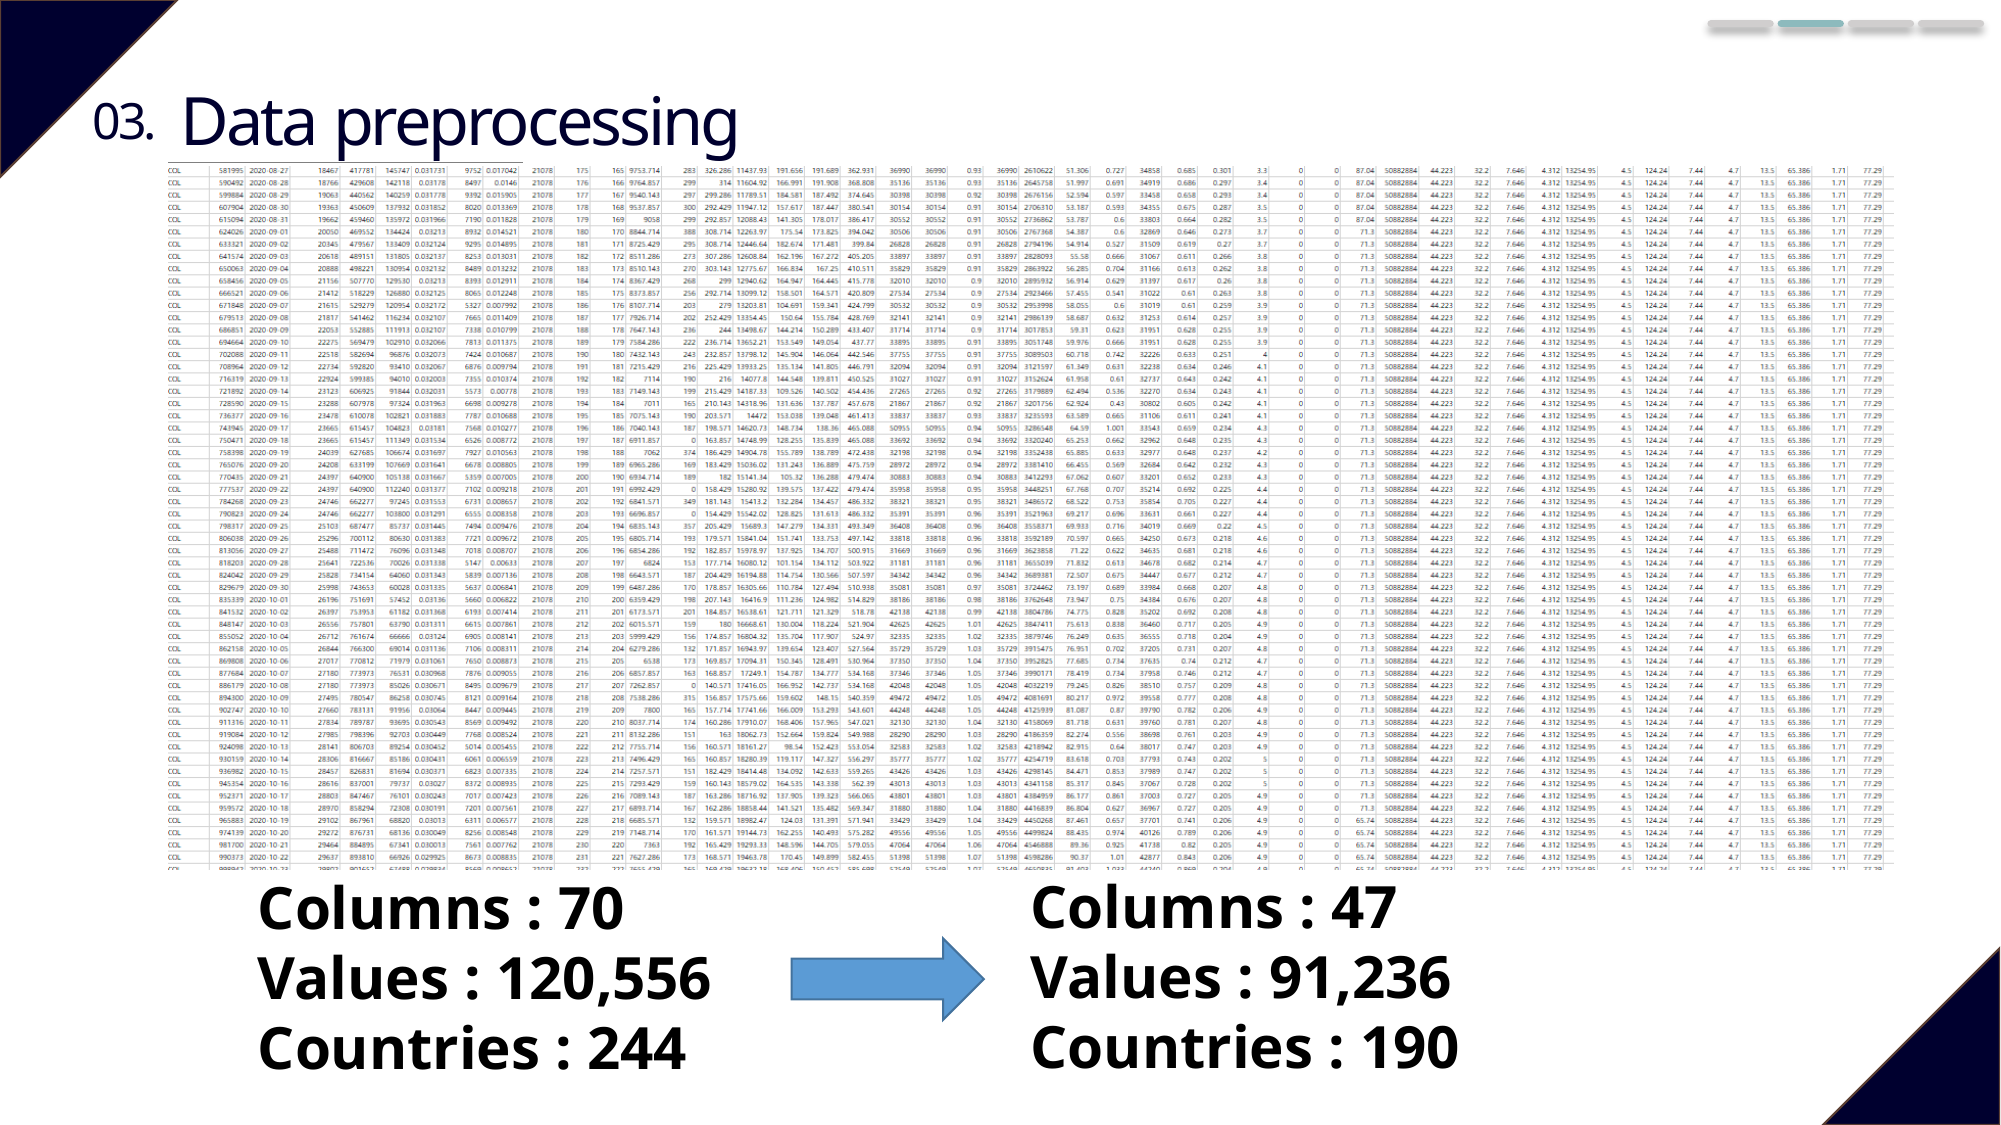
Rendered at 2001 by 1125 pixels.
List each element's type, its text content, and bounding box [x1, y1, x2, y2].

text_box Columns : 47 Values : 91,236 Countries : 190 [1016, 862, 2000, 1125]
picture [168, 166, 1894, 870]
text_box Data preprocessing [165, 71, 757, 167]
text_box 03. [78, 81, 165, 157]
text_box Columns : 70 Values : 120,556 Countries : 244 [243, 870, 776, 1125]
text_box [790, 935, 986, 1023]
